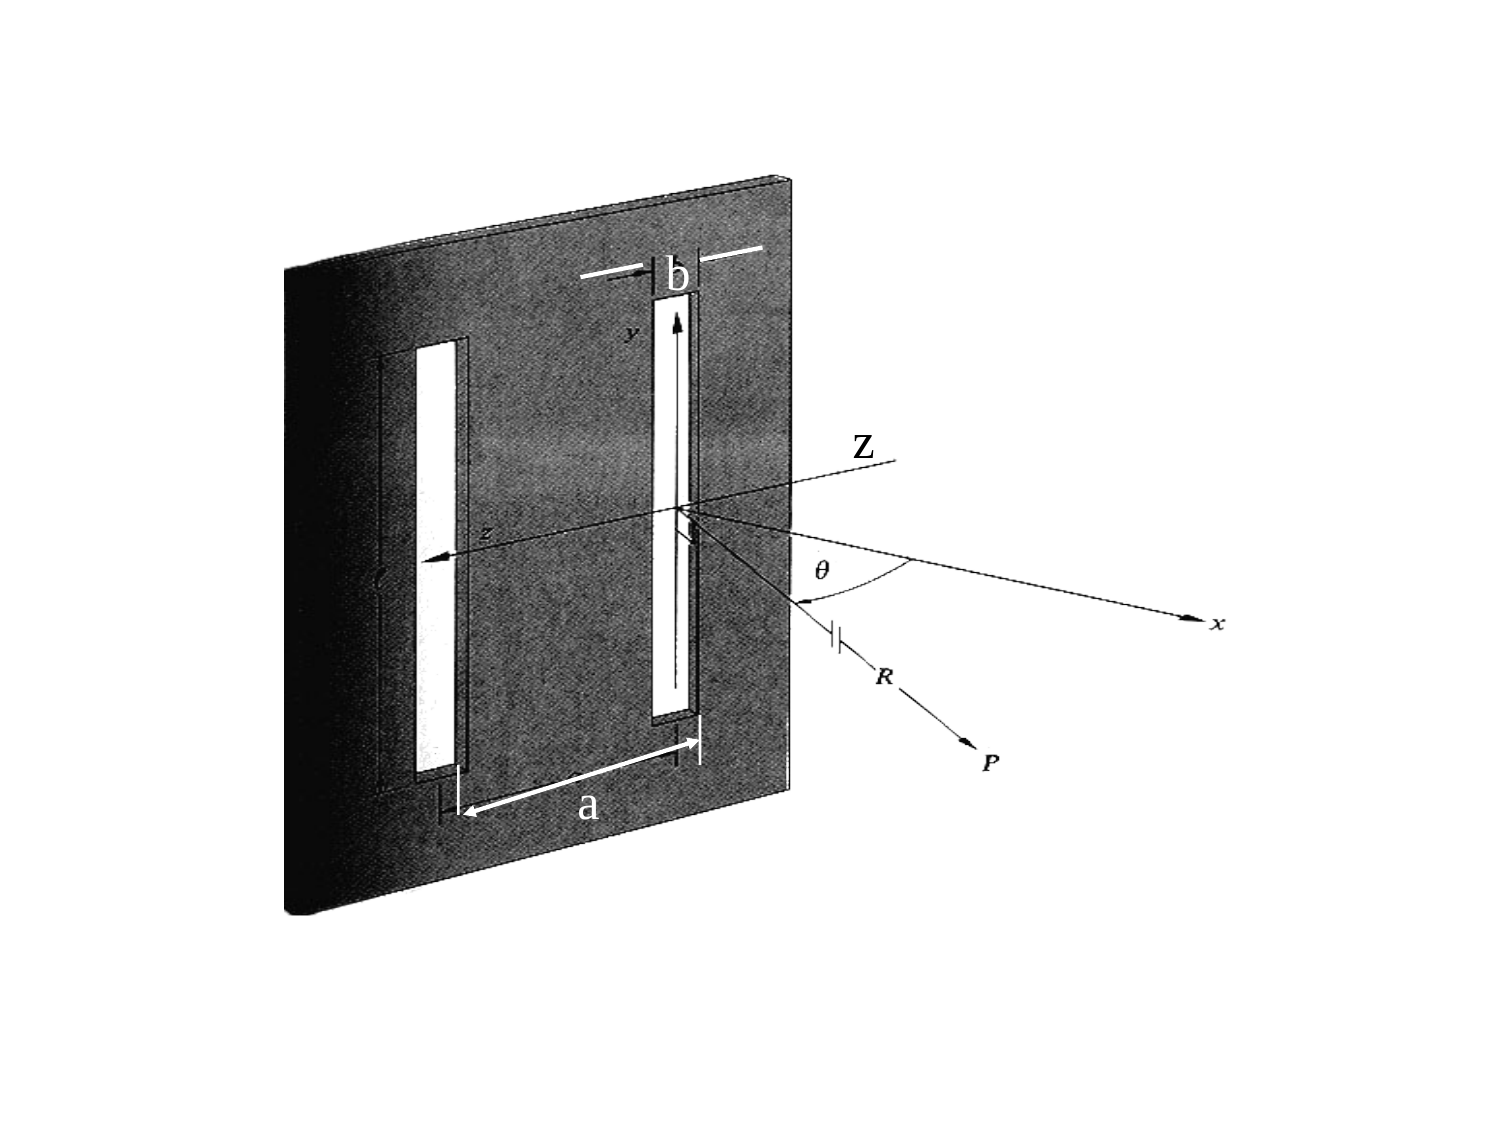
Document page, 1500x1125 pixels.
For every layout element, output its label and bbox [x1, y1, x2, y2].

text_box [187, 126, 1301, 1003]
